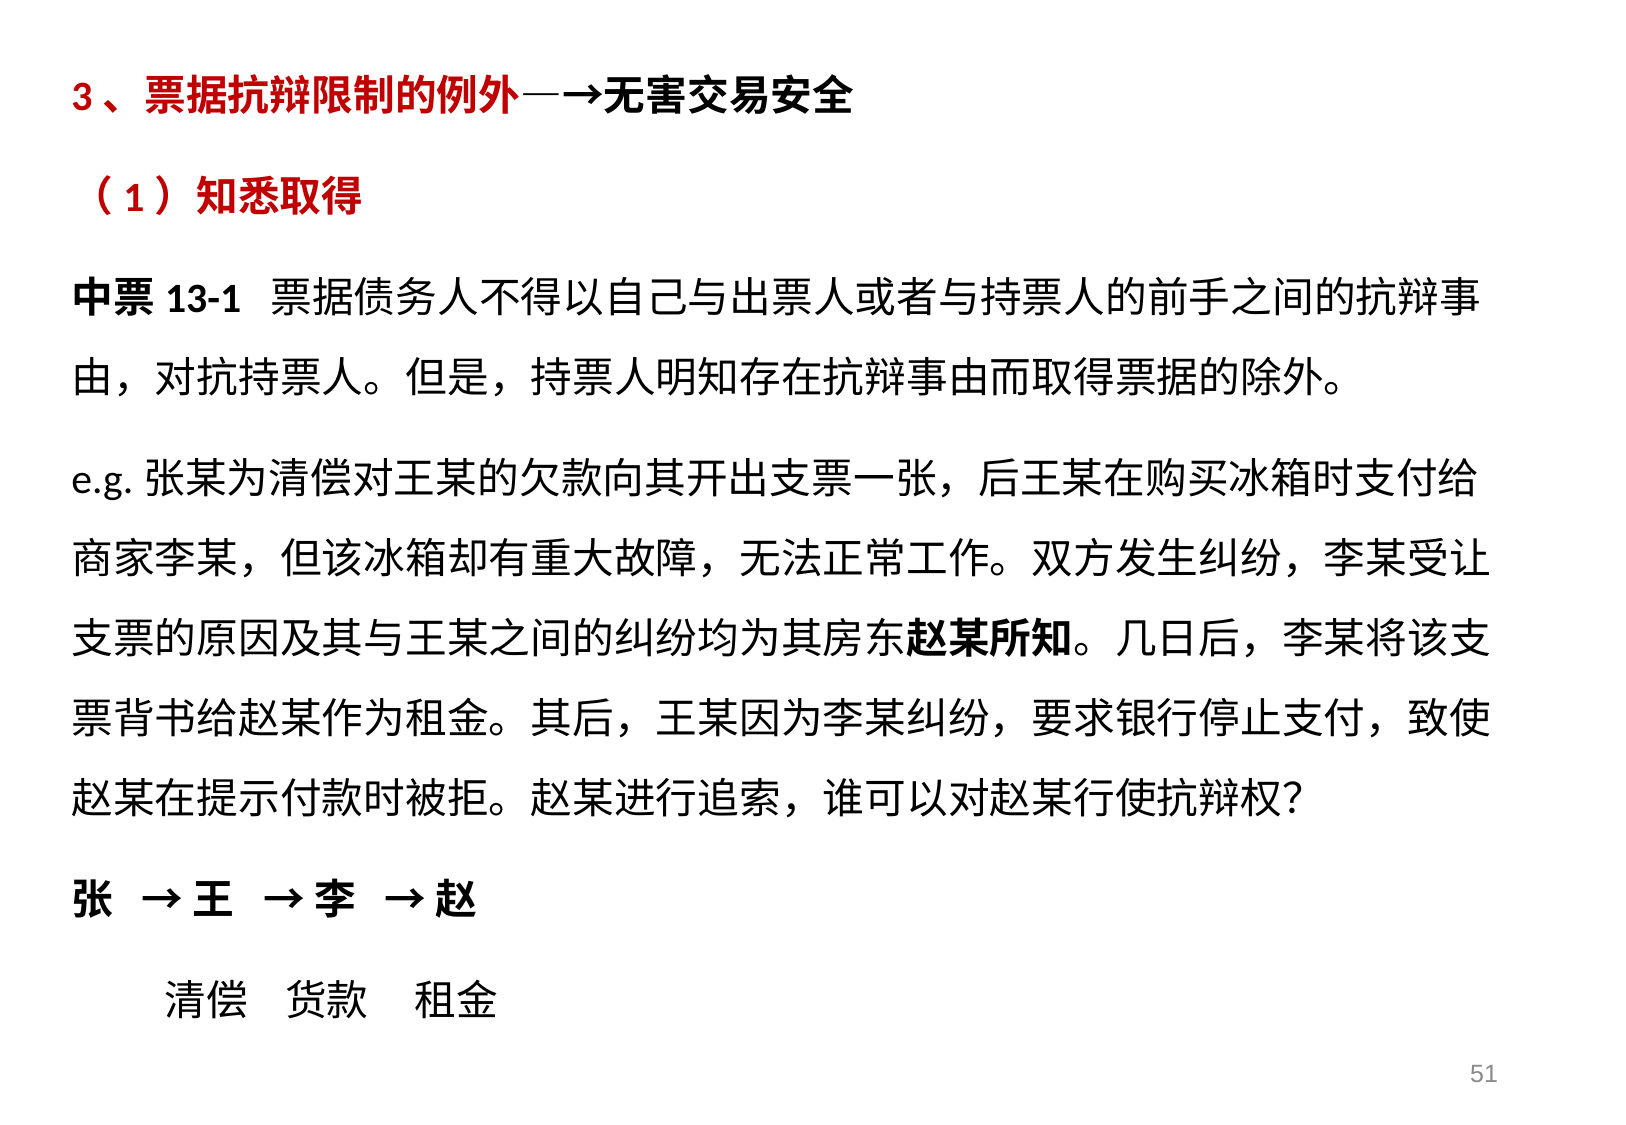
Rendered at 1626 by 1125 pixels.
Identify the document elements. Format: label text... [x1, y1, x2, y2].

slide_number 51 [1147, 1042, 1514, 1103]
list 3、票据抗辩限制的例外—→无害交易安全 （1）知悉取得 中票13-1 票据债务人不得以自己与出票人或者与持票人的前手之间的抗辩事由，对抗持票人。但是，持票人明知存在抗辩事由而取得票据的除外。 e.g.张某为清偿对王某的欠款向其开出支票一张，后王某在购买冰箱时支付给商家李某，但该冰箱却有重大故障，无法正常工作。双方发生纠纷，李某受让支票的原因及其与王某之间的纠纷均为其房东赵某所知。几日后，李某将该支票背书给赵某作为租金。其后，王某因为李某纠纷，要求银行停止支付，致使赵某在提示付款时被拒。赵某进行追索，谁可以对赵某行使抗辩权？ 张 → 王 → 李 → 赵 清偿 货款 租金 [56, 30, 1519, 1043]
